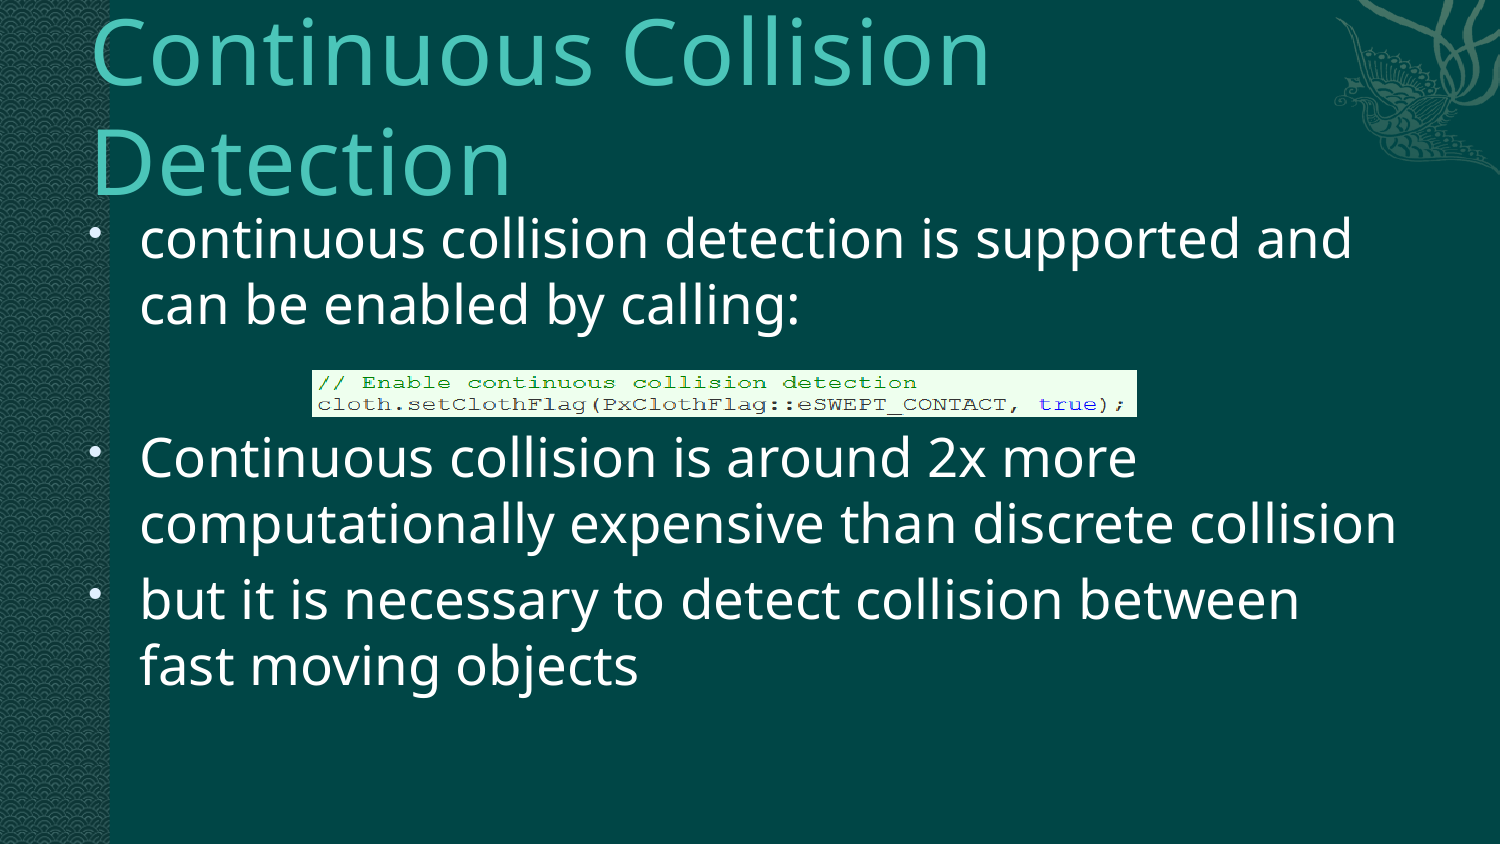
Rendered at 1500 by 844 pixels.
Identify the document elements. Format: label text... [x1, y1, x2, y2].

picture [312, 369, 1138, 418]
list continuous collision detection is supported and can be enabled by calling: Continuous collision is around 2x more computationally expensive than discrete collision but it is necessary to detect collision between fast moving objects [75, 196, 1425, 754]
title Continuous Collision Detection [75, 33, 1351, 175]
picture [0, 0, 110, 844]
